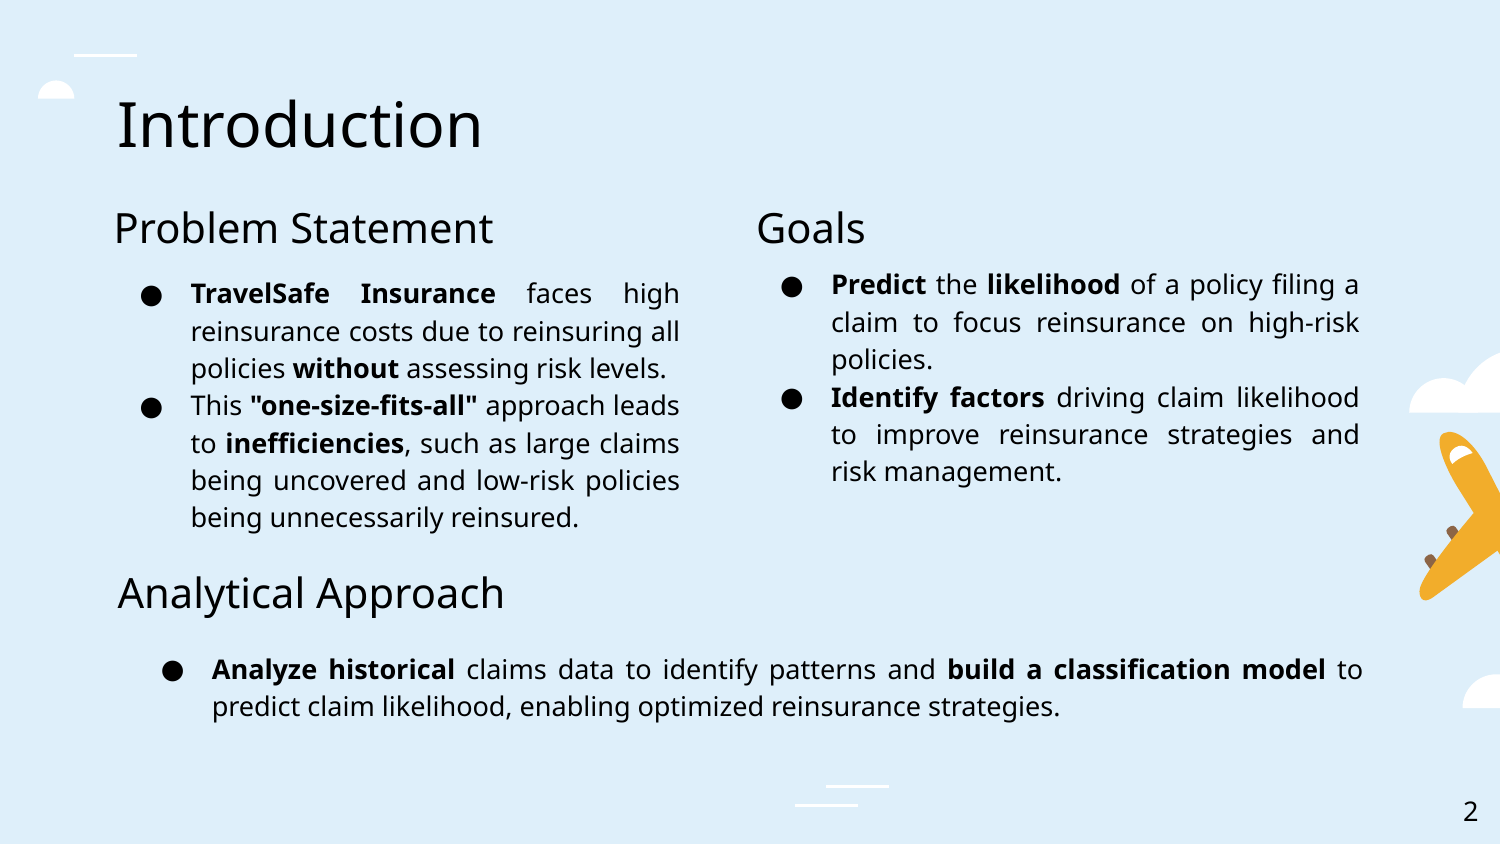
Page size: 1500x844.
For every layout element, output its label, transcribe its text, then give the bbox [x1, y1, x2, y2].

title Introduction [102, 69, 1367, 176]
subtitle Problem Statement [98, 186, 606, 267]
subtitle Analytical Approach [102, 551, 609, 633]
subtitle TravelSafe Insurance faces high reinsurance costs due to reinsuring all policies without assessing risk levels. This "one-size-fits-all" approach leads to inefficiencies, such as large claims being uncovered and low-risk policies being unnecessarily reinsured. [100, 257, 695, 569]
subtitle Analyze historical claims data to identify patterns and build a classification model to predict claim likelihood, enabling optimized reinsurance strategies. [121, 632, 1379, 757]
subtitle Predict the likelihood of a policy filing a claim to focus reinsurance on high-risk policies. Identify factors driving claim likelihood to improve reinsurance strategies and risk management. [741, 248, 1375, 564]
slide_number 2 [1403, 779, 1494, 844]
subtitle Goals [741, 186, 1248, 267]
